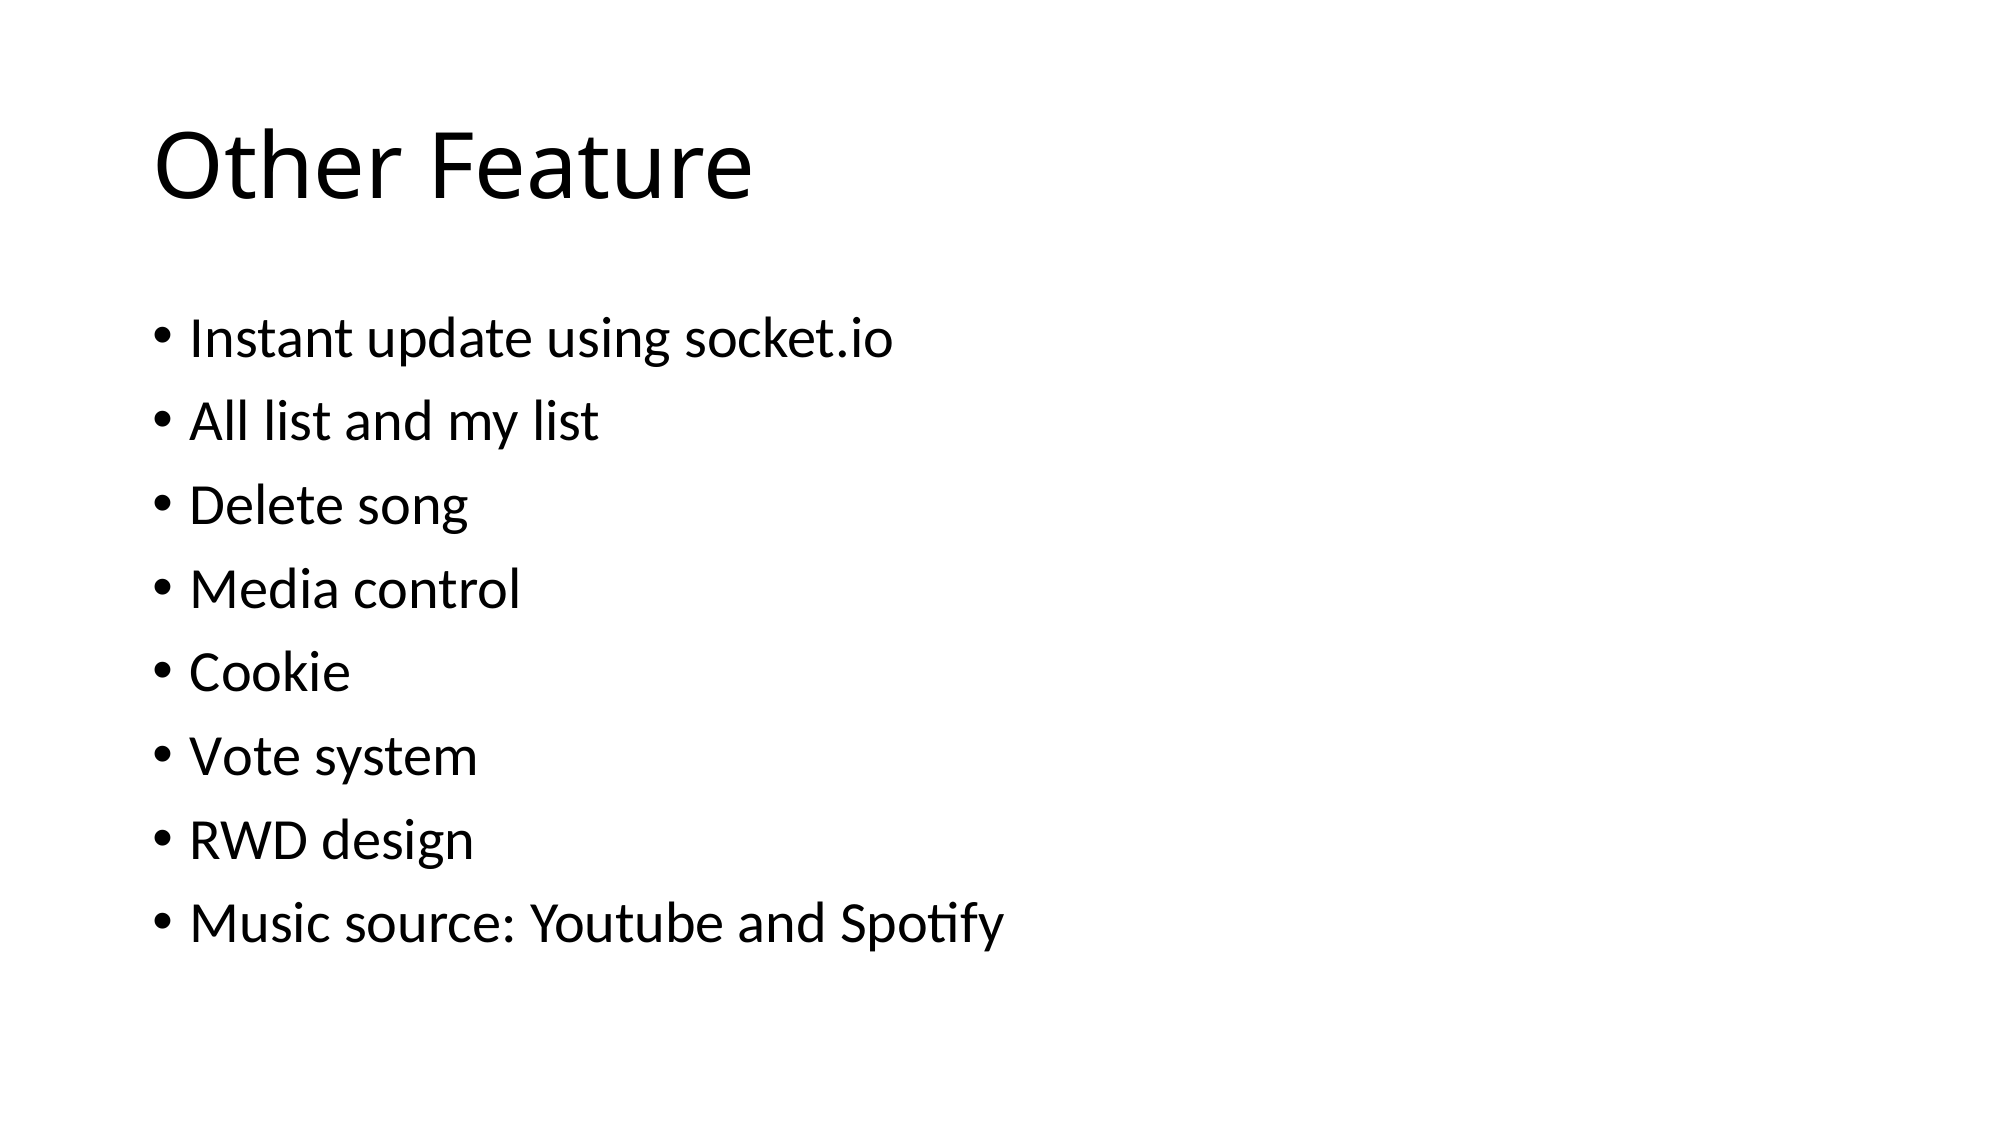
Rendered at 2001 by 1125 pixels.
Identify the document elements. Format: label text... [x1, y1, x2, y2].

title Other Feature [137, 59, 1863, 278]
list Instant update using socket.io All list and my list Delete song Media control Cookie Vote system RWD design Music source: Youtube and Spotify [137, 299, 1863, 1014]
